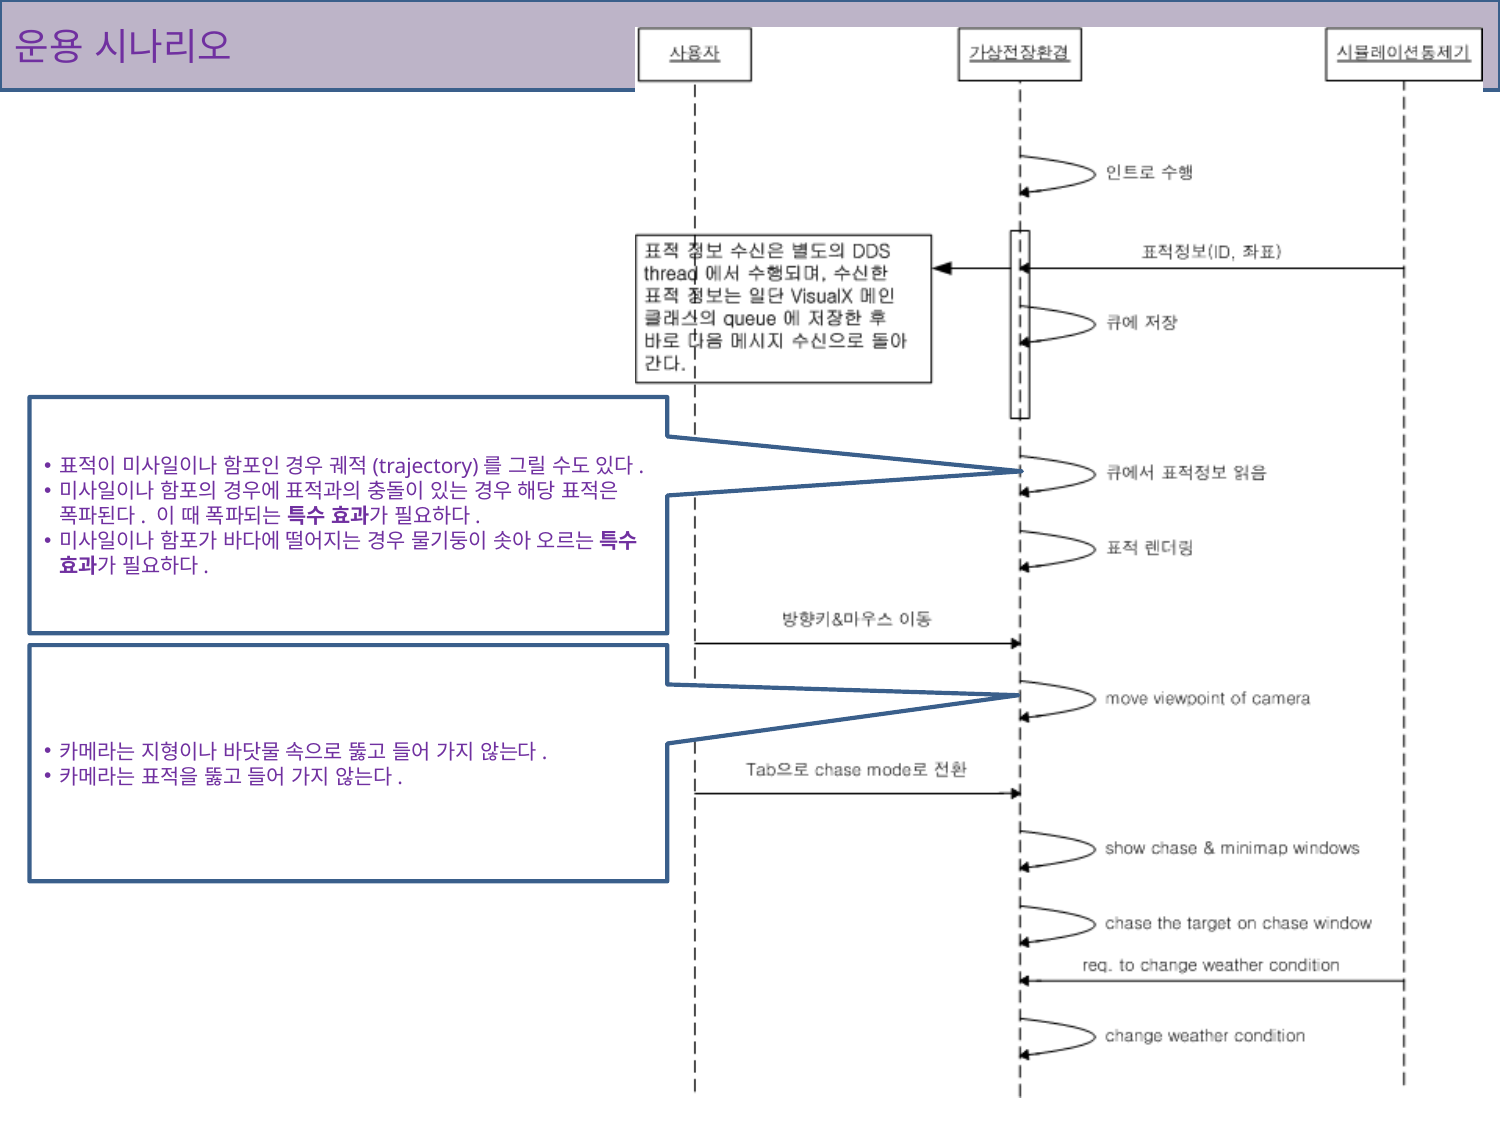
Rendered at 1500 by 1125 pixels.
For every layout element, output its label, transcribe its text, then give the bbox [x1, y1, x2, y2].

text_box 표적이 미사일이나 함포인 경우 궤적(trajectory)를 그릴 수도 있다. 미사일이나 함포의 경우에 표적과의 충돌이 있는 경우 해당 표적은 폭파된다. 이 때 폭파되는 특수 효과가 필요하다. 미사일이나 함포가 바다에 떨어지는 경우 물기둥이 솟아 오르는 특수 효과가 필요하다. [27, 394, 630, 636]
text_box 카메라는 지형이나 바닷물 속으로 뚫고 들어 가지 않는다. 카메라는 표적을 뚫고 들어 가지 않는다. [27, 643, 630, 884]
text_box 운용 시나리오 [0, 0, 1500, 92]
picture [635, 27, 1483, 1098]
